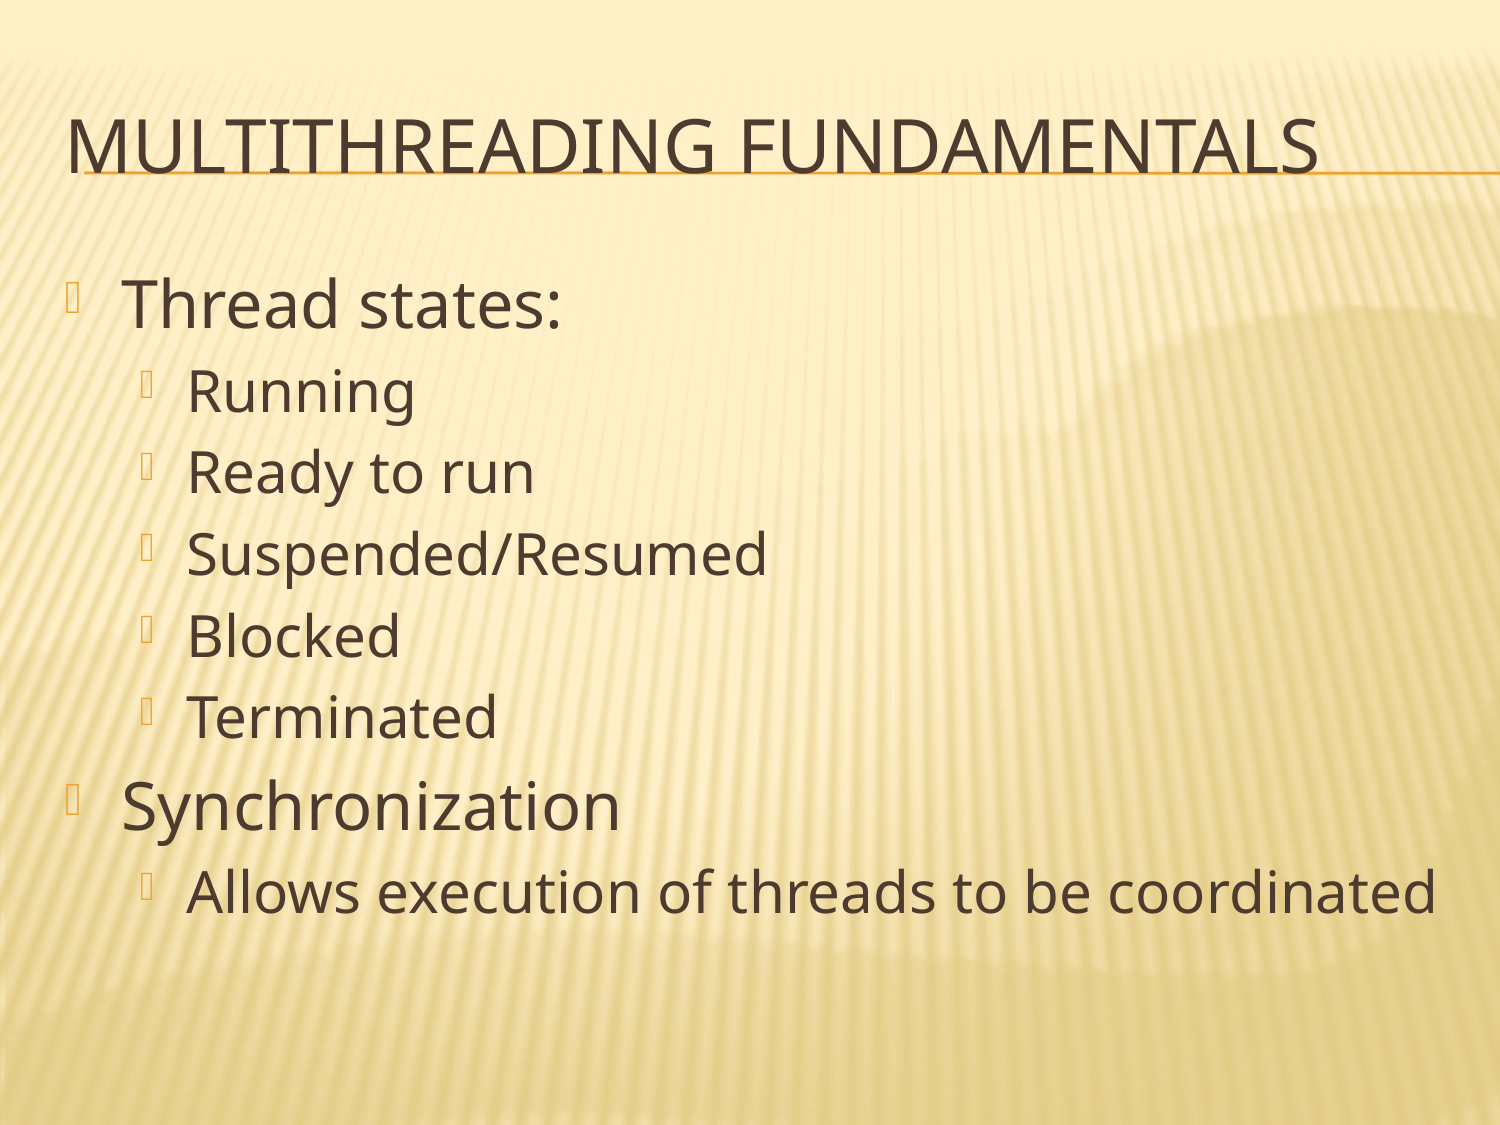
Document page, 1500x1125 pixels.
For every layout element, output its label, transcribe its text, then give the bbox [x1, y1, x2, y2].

list Thread states: Running Ready to run Suspended/Resumed Blocked Terminated Synchronization Allows execution of threads to be coordinated [50, 254, 1475, 998]
title Multithreading Fundamentals [50, 75, 1475, 213]
